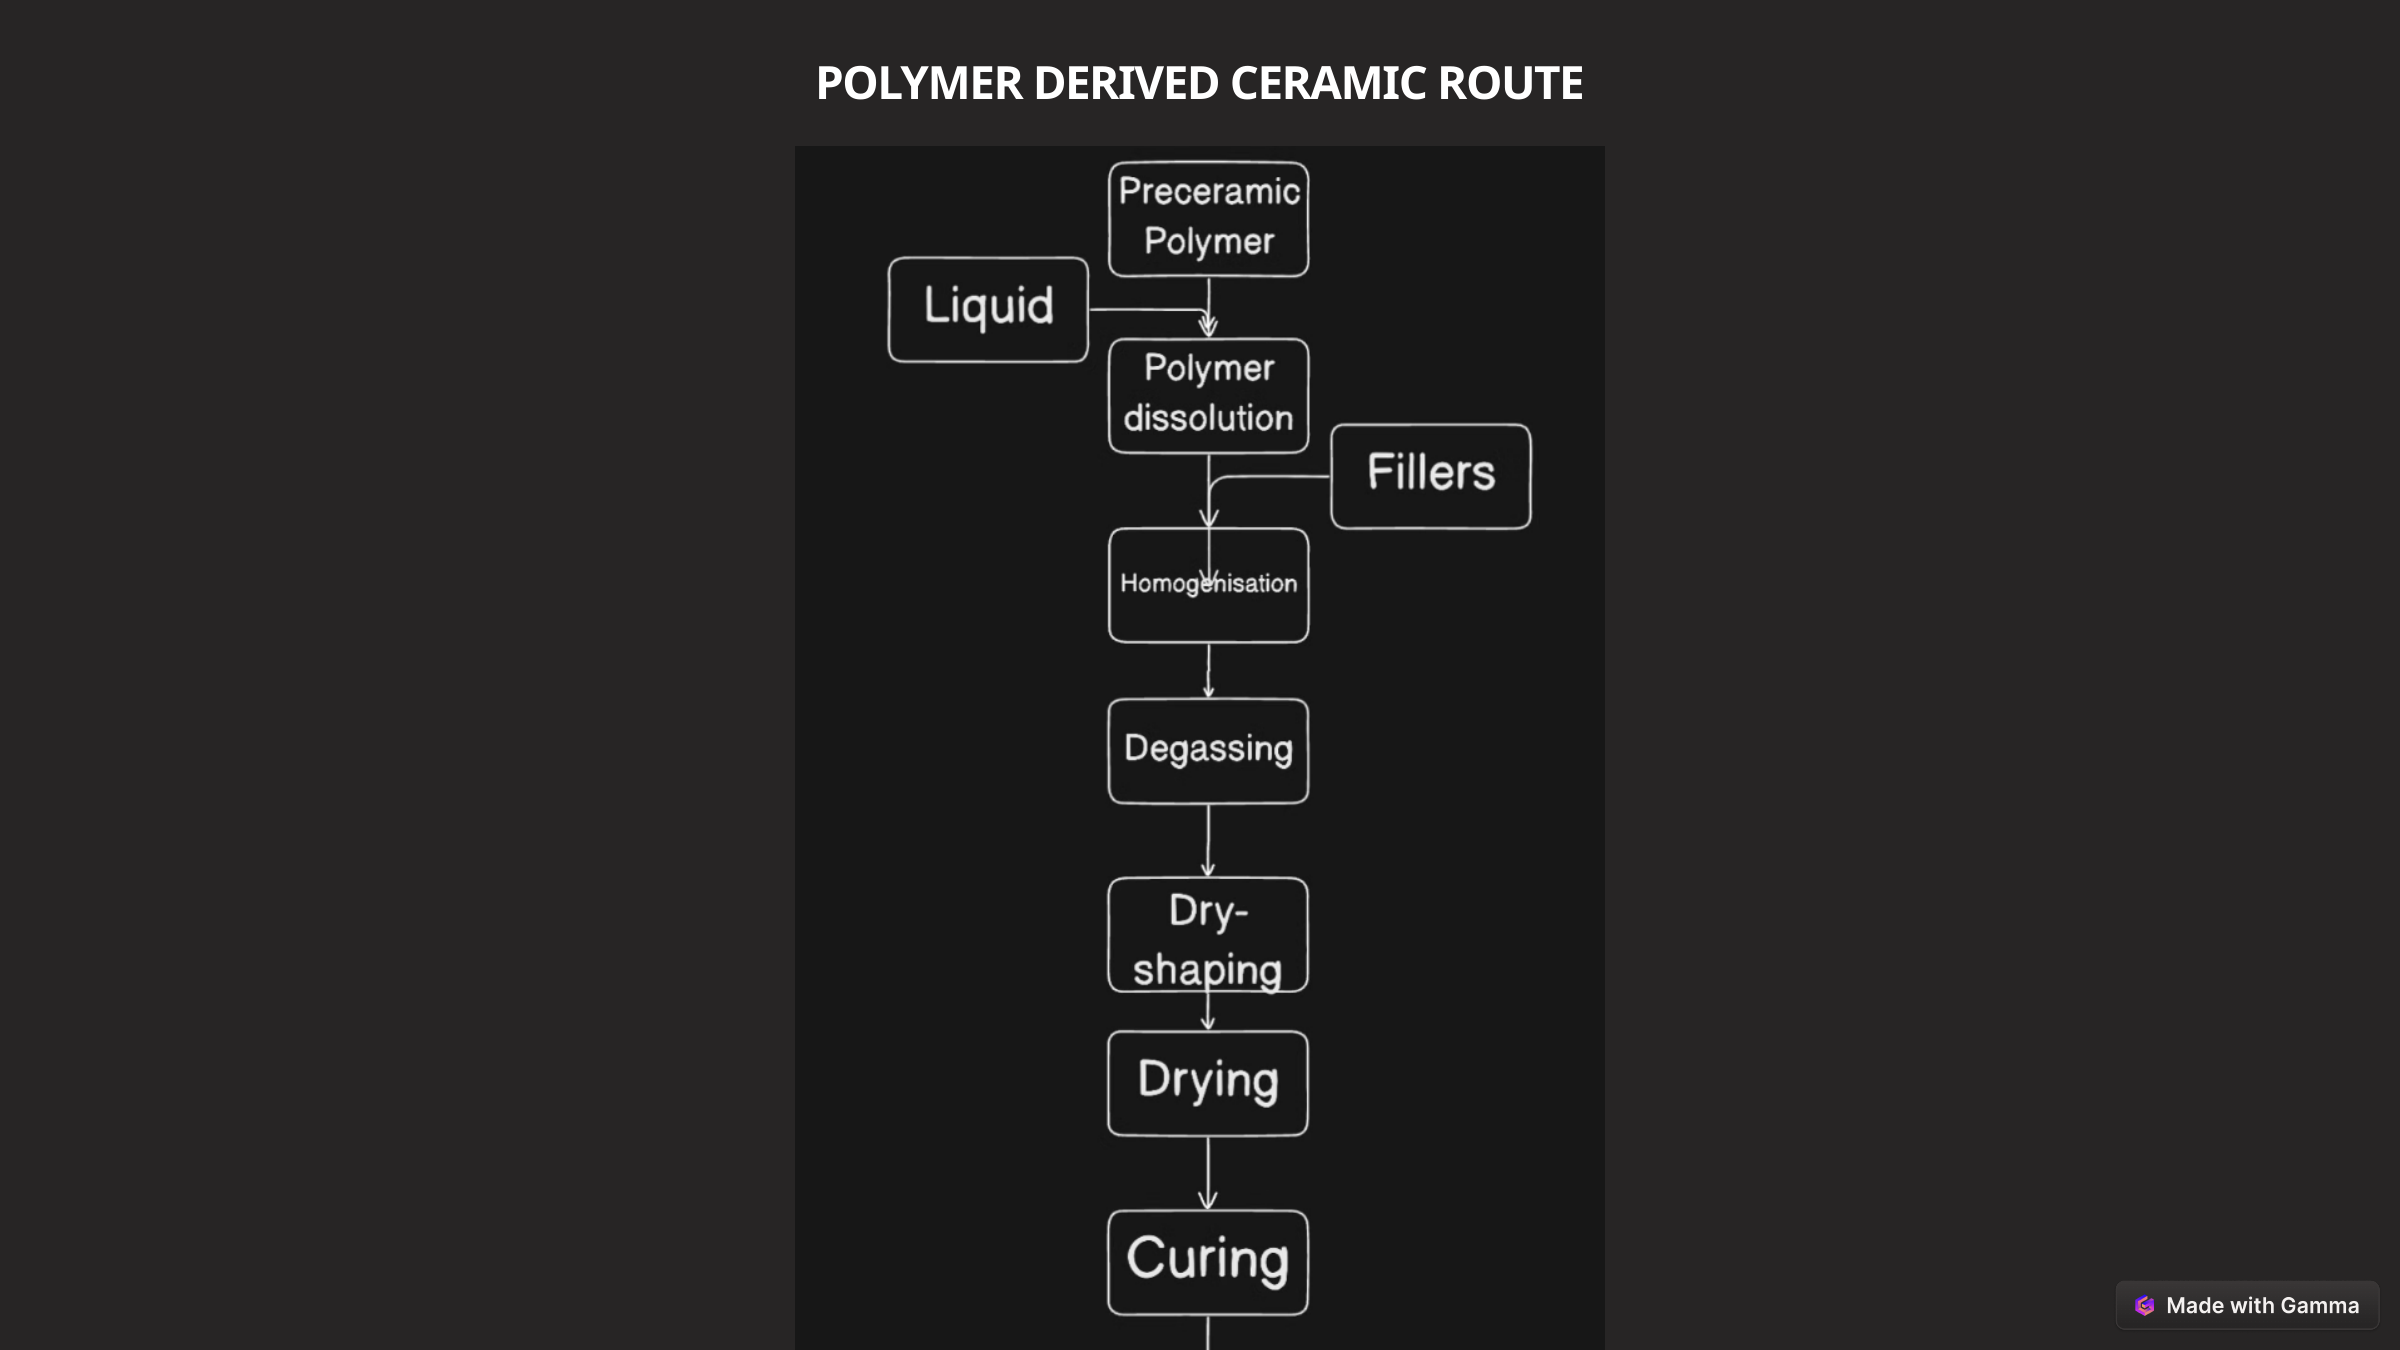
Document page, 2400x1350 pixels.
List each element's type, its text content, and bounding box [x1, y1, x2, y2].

text_box POLYMER DERIVED CERAMIC ROUTE [801, 51, 1599, 110]
picture [795, 146, 1605, 1350]
picture [2106, 1271, 2389, 1339]
